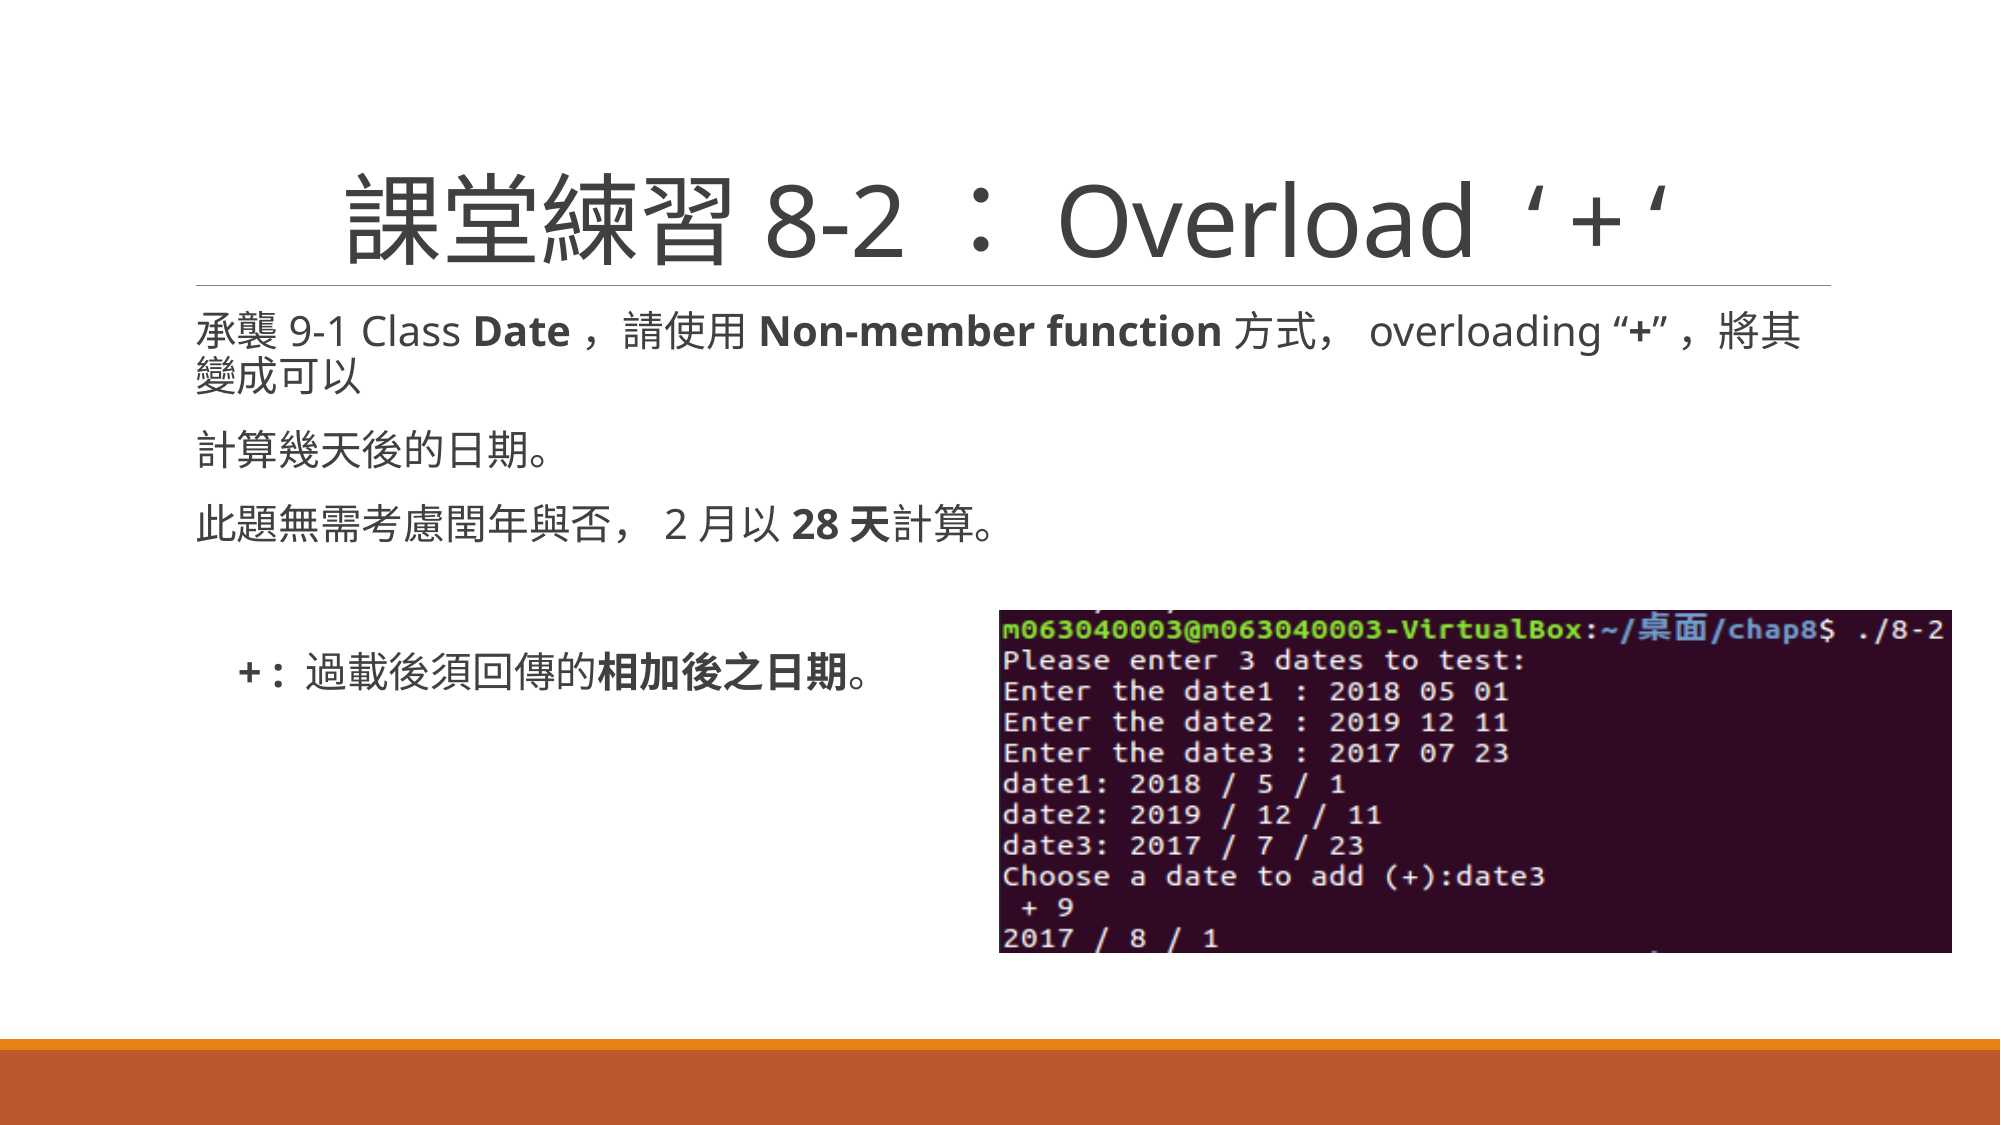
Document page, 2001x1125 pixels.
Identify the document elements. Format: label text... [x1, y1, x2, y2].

picture [999, 609, 1952, 954]
list 承襲9-1 Class Date，請使用Non-member function方式，overloading “+”，將其變成可以 計算幾天後的日期。 此題無需考慮閏年與否，2月以28天計算。 + : 過載後須回傳的相加後之日期。 [180, 302, 1830, 963]
title 課堂練習8-2：Overload ‘ + ‘ [180, 47, 1830, 285]
